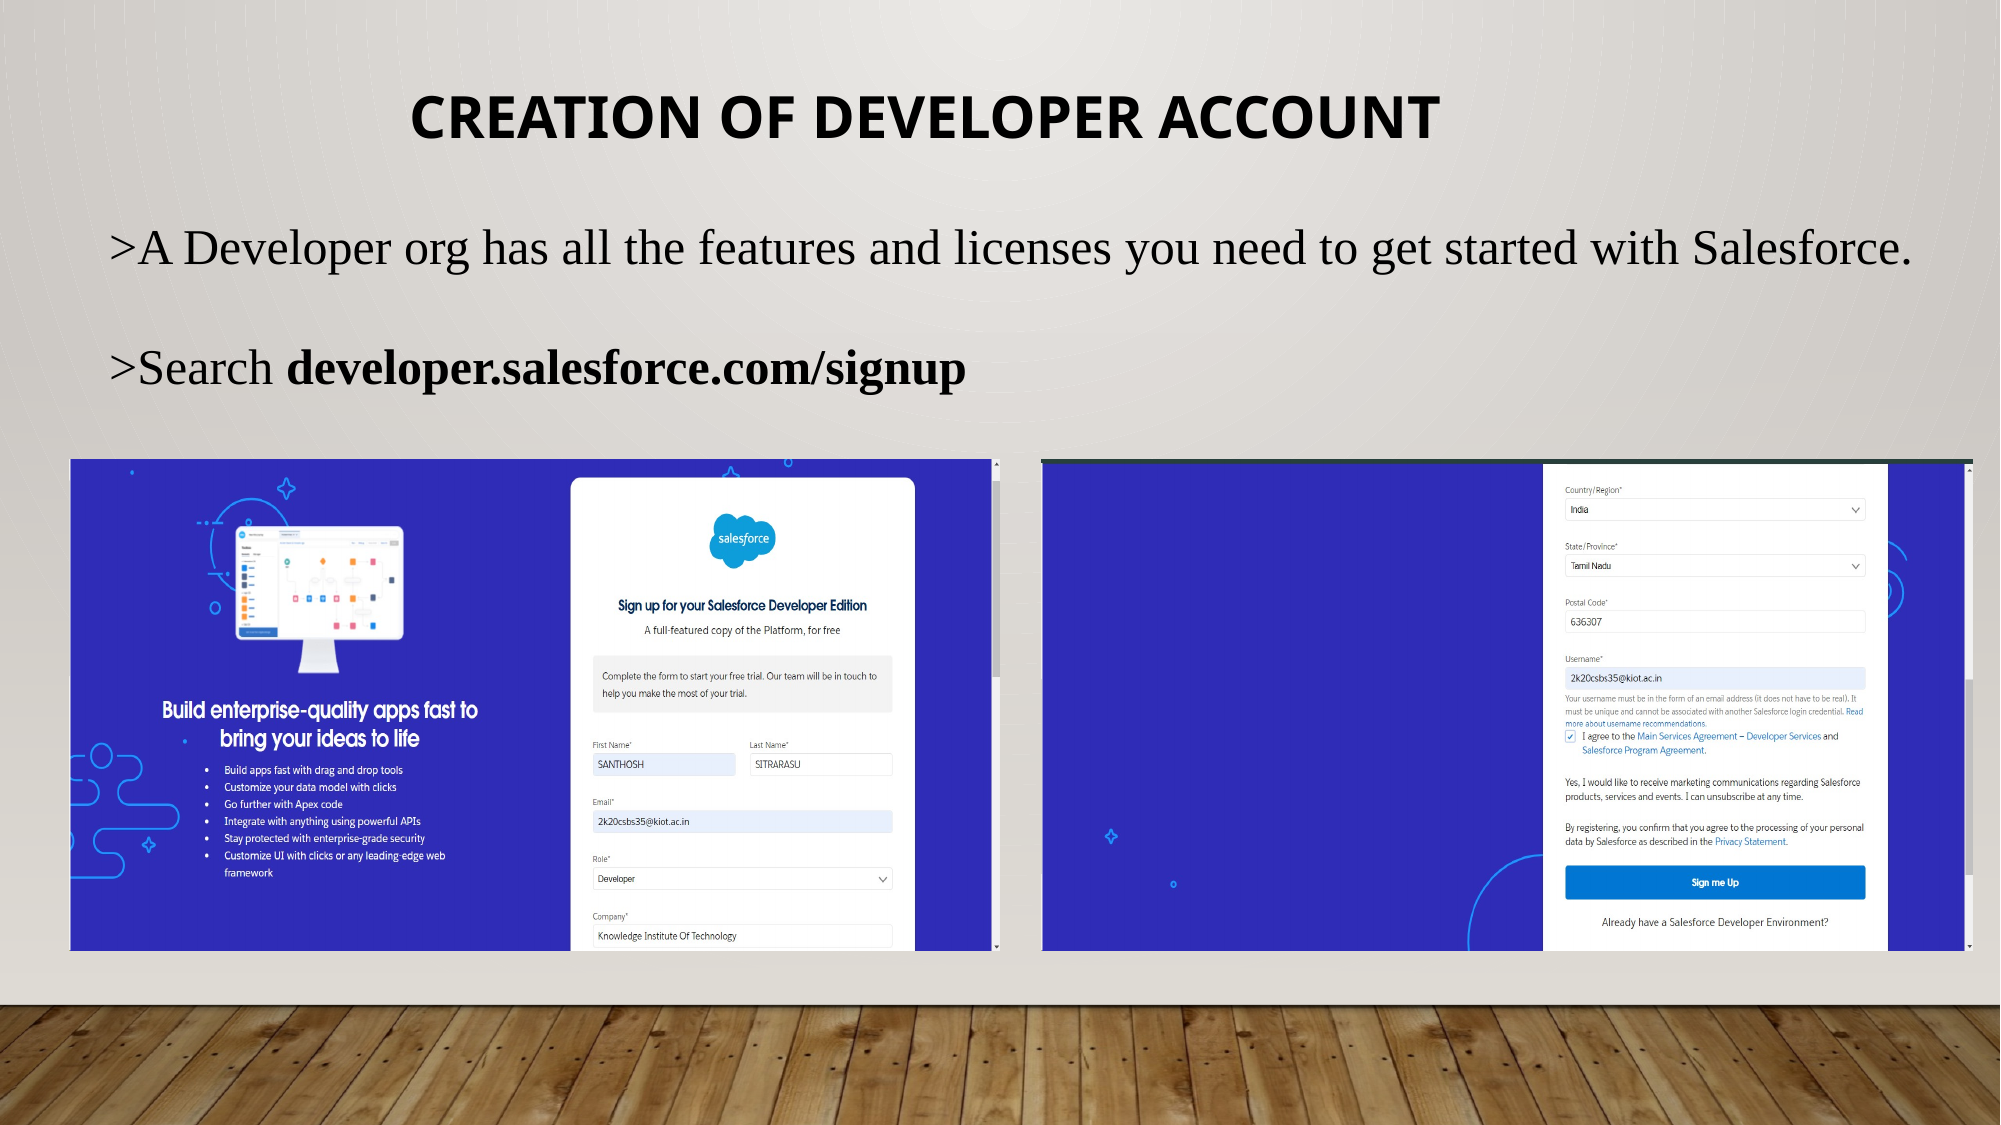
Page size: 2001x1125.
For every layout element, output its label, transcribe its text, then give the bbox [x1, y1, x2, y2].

picture [69, 459, 1001, 952]
text_box CREATION OF DEVELOPER ACCOUNT [394, 73, 1735, 158]
picture [0, 1005, 2000, 1125]
picture [1041, 459, 1973, 952]
text_box >A Developer org has all the features and licenses you need to get started with Salesforce. >Search developer.salesforce.com/signup [94, 207, 1990, 448]
